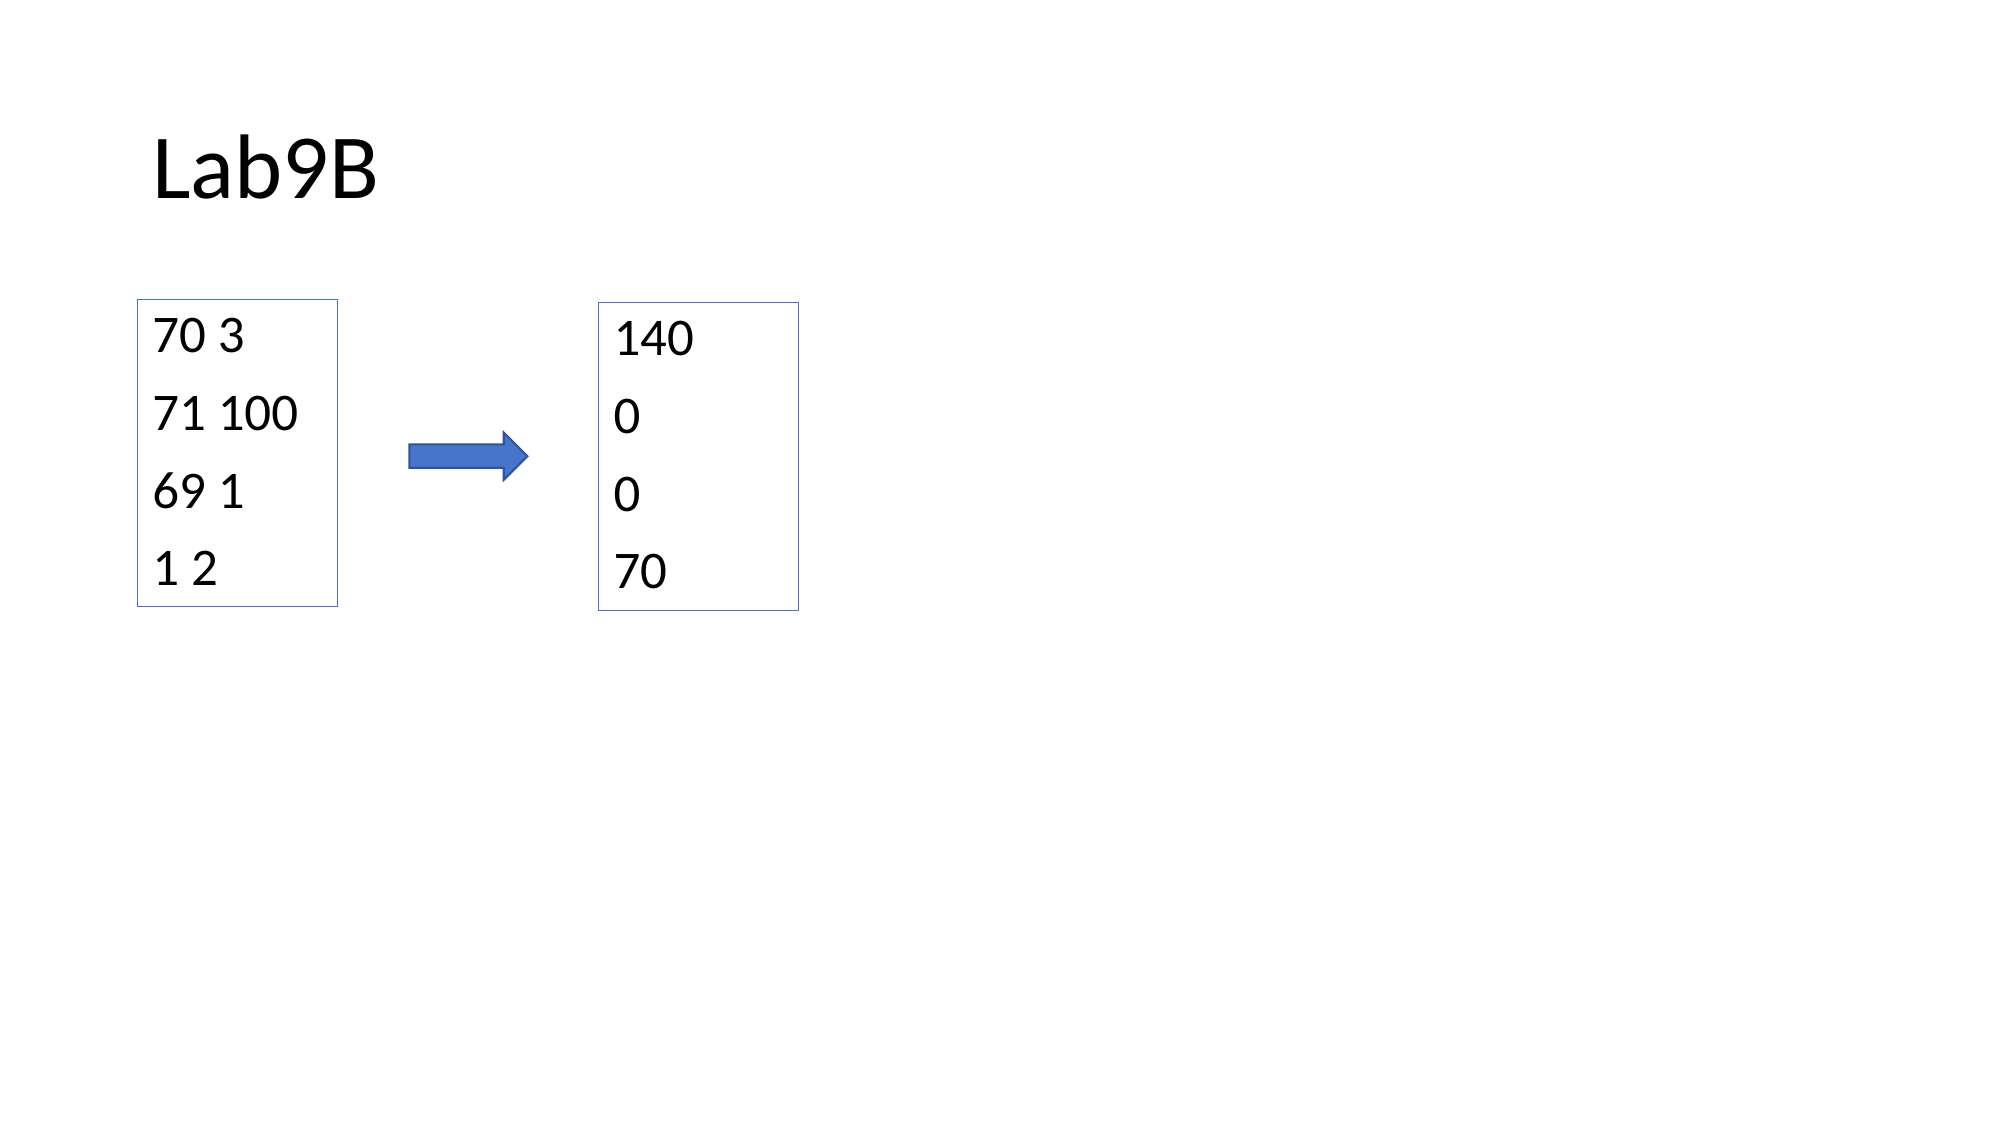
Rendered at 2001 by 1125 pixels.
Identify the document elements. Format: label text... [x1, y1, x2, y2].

text_box 140 0 0 70 [598, 302, 799, 611]
title Lab9B [137, 59, 1863, 278]
list 70 3 71 100 69 1 1 2 [137, 299, 338, 607]
text_box [408, 430, 529, 483]
